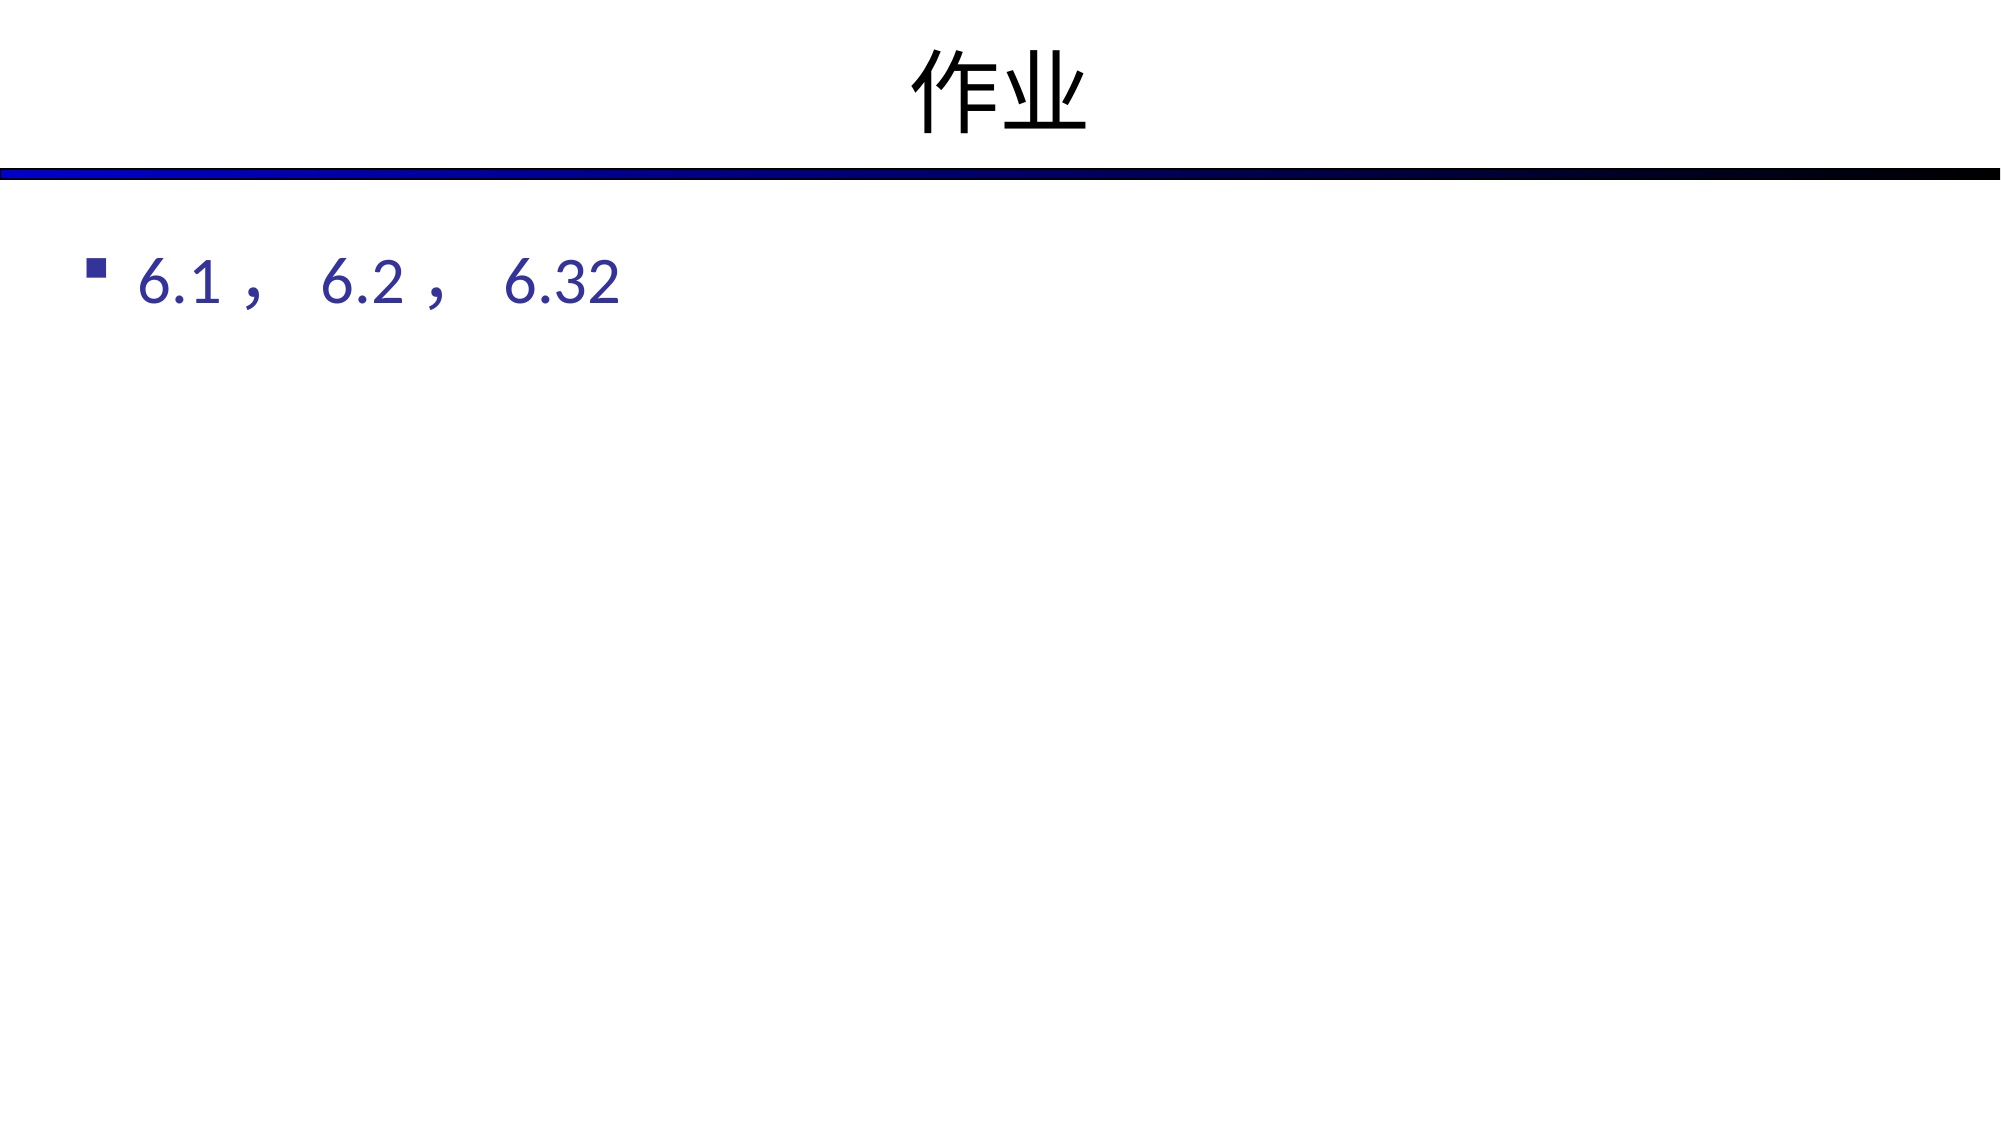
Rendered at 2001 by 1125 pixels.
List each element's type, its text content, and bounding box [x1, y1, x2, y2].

list 6.1，6.2，6.32 [66, 228, 1934, 1006]
title 作业 [0, 0, 2000, 184]
